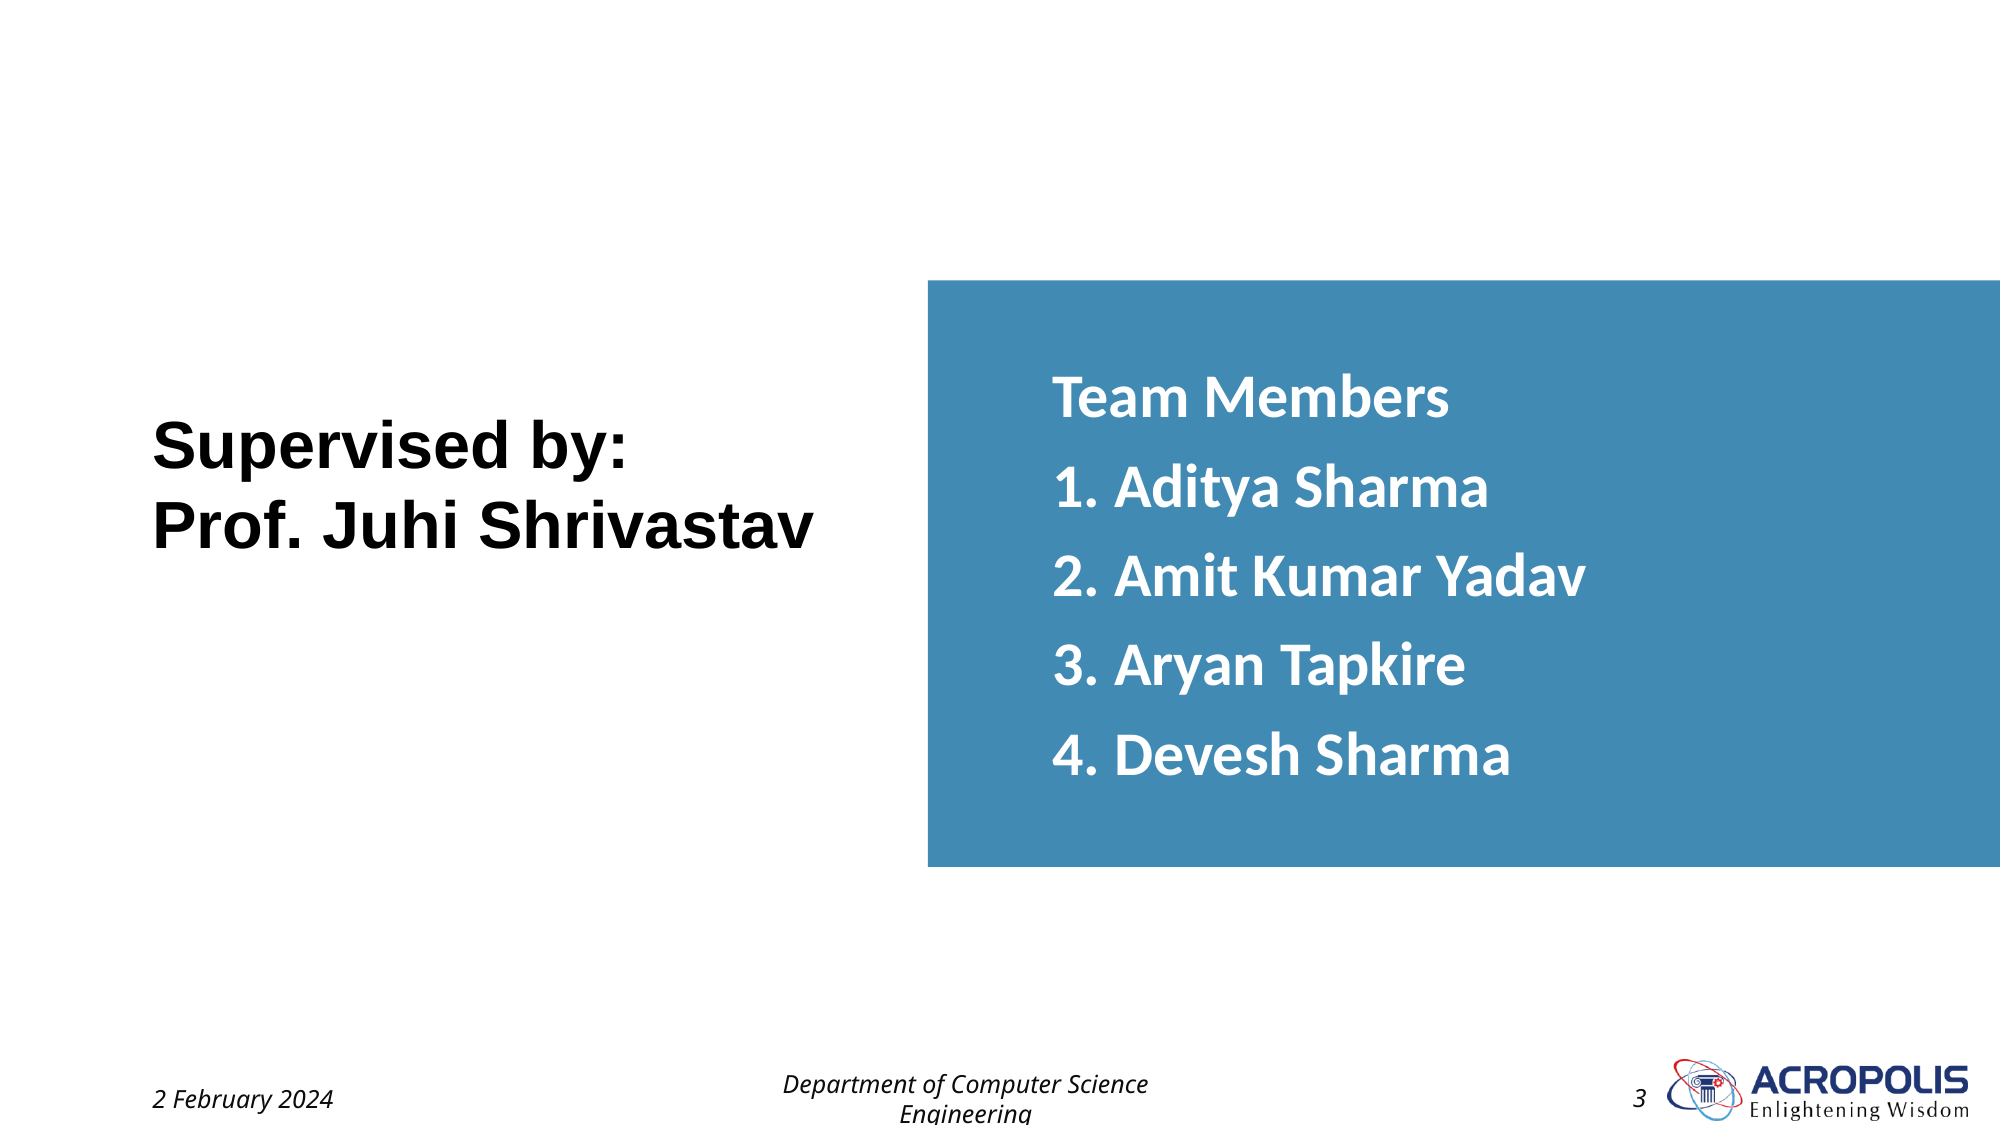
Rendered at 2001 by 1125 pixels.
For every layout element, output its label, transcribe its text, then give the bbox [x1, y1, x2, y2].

picture [1667, 1059, 1968, 1121]
list Team Members 1. Aditya Sharma 2. Amit Kumar Yadav 3. Aryan Tapkire 4. Devesh Sharma [1037, 332, 1902, 797]
footer Department of Computer Science Engineering [703, 1076, 1229, 1122]
title Supervised by: Prof. Juhi Shrivastav [137, 394, 926, 753]
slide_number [137, 1076, 663, 1122]
slide_number 3 [1436, 1076, 1662, 1122]
